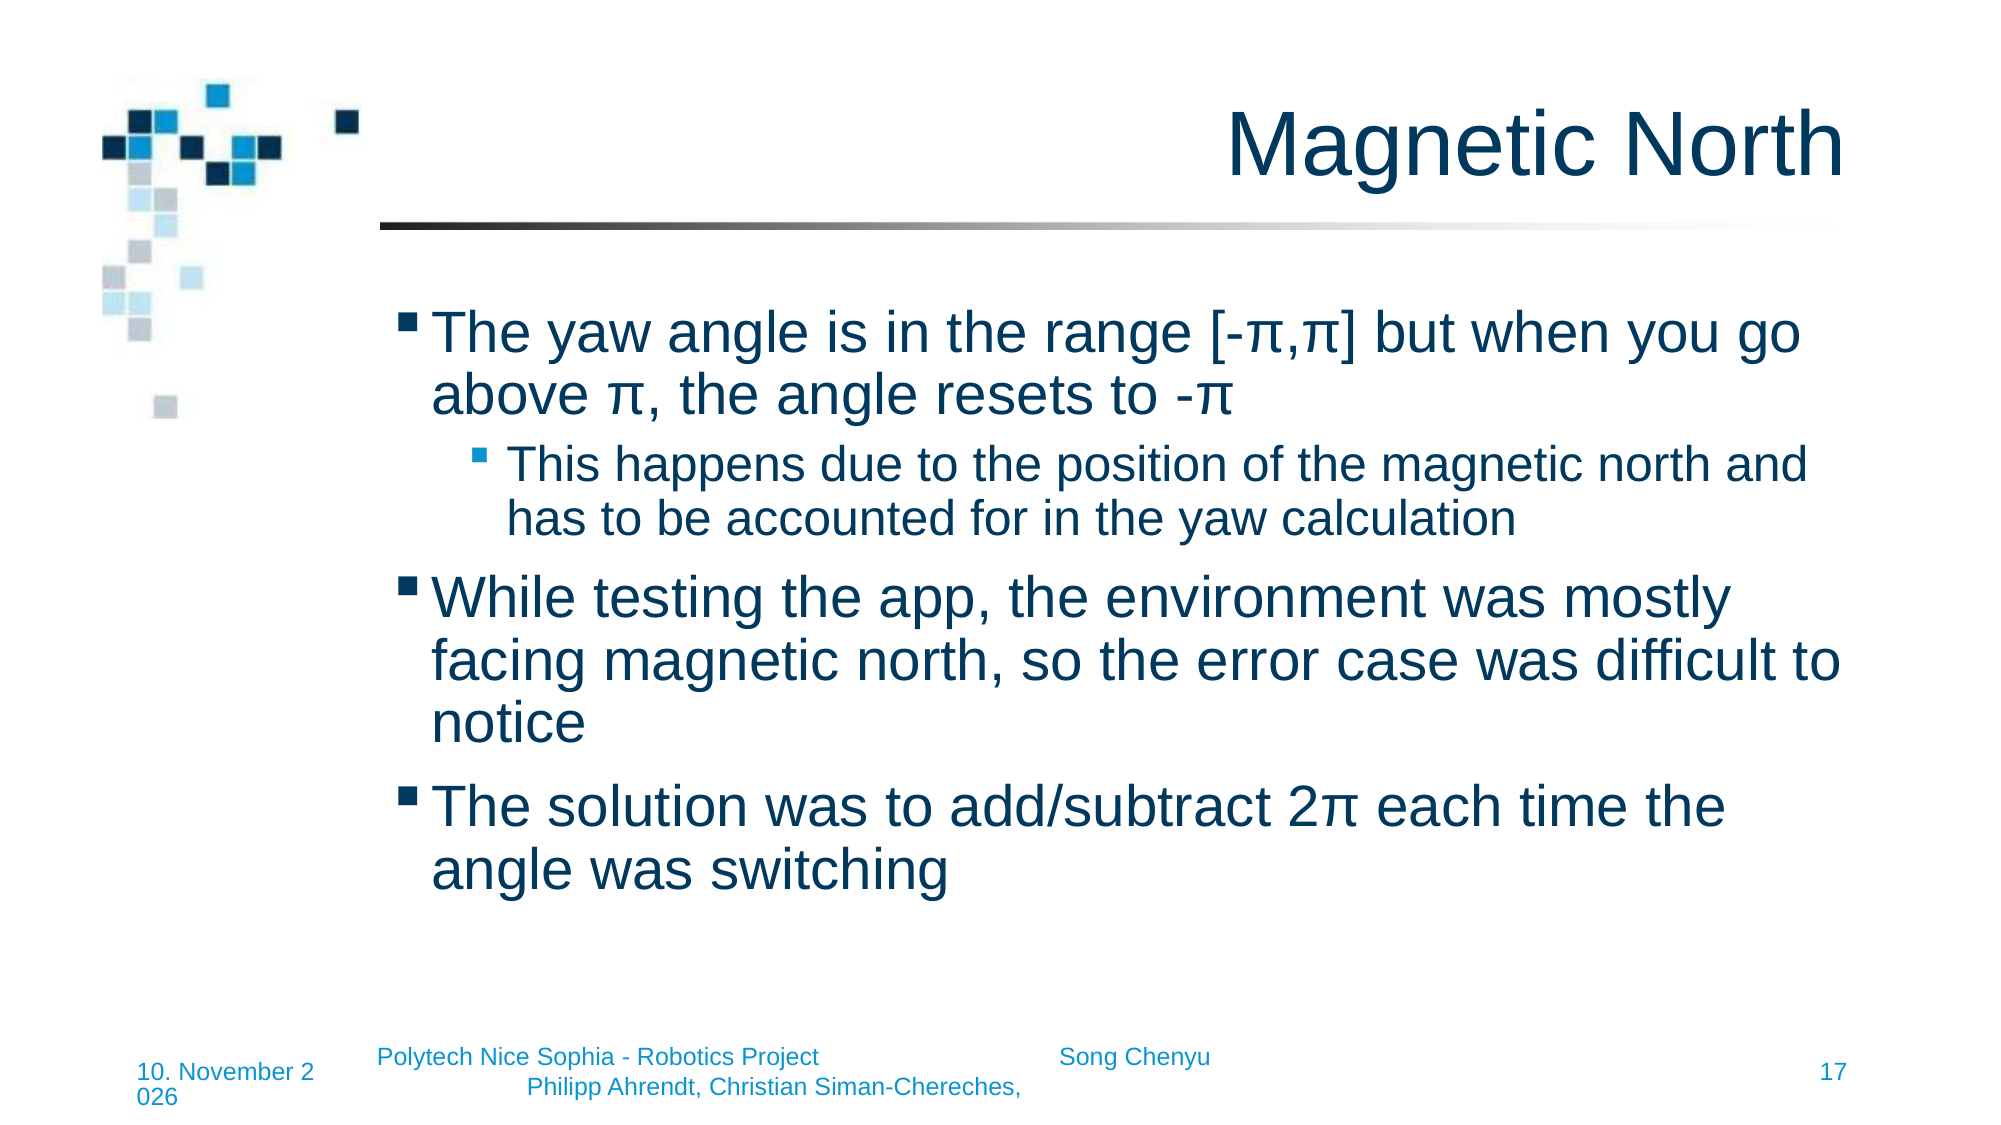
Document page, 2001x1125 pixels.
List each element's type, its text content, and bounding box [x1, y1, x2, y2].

slide_number 17 [1778, 1040, 1863, 1101]
footer Polytech Nice Sophia - Robotics Project Philipp Ahrendt, Christian Siman-Chereches, Song Chenyu [361, 1040, 1757, 1101]
title Magnetic North [378, 59, 1863, 233]
list The yaw angle is in the range [-π,π] but when you go above π, the angle resets to -π This happens due to the position of the magnetic north and has to be accounted for in the yaw calculation While testing the app, the environment was mostly facing magnetic north, so the error case was difficult to notice The solution was to add/subtract 2π each time the angle was switching [378, 294, 1863, 1014]
picture [102, 77, 362, 422]
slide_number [121, 1040, 343, 1101]
